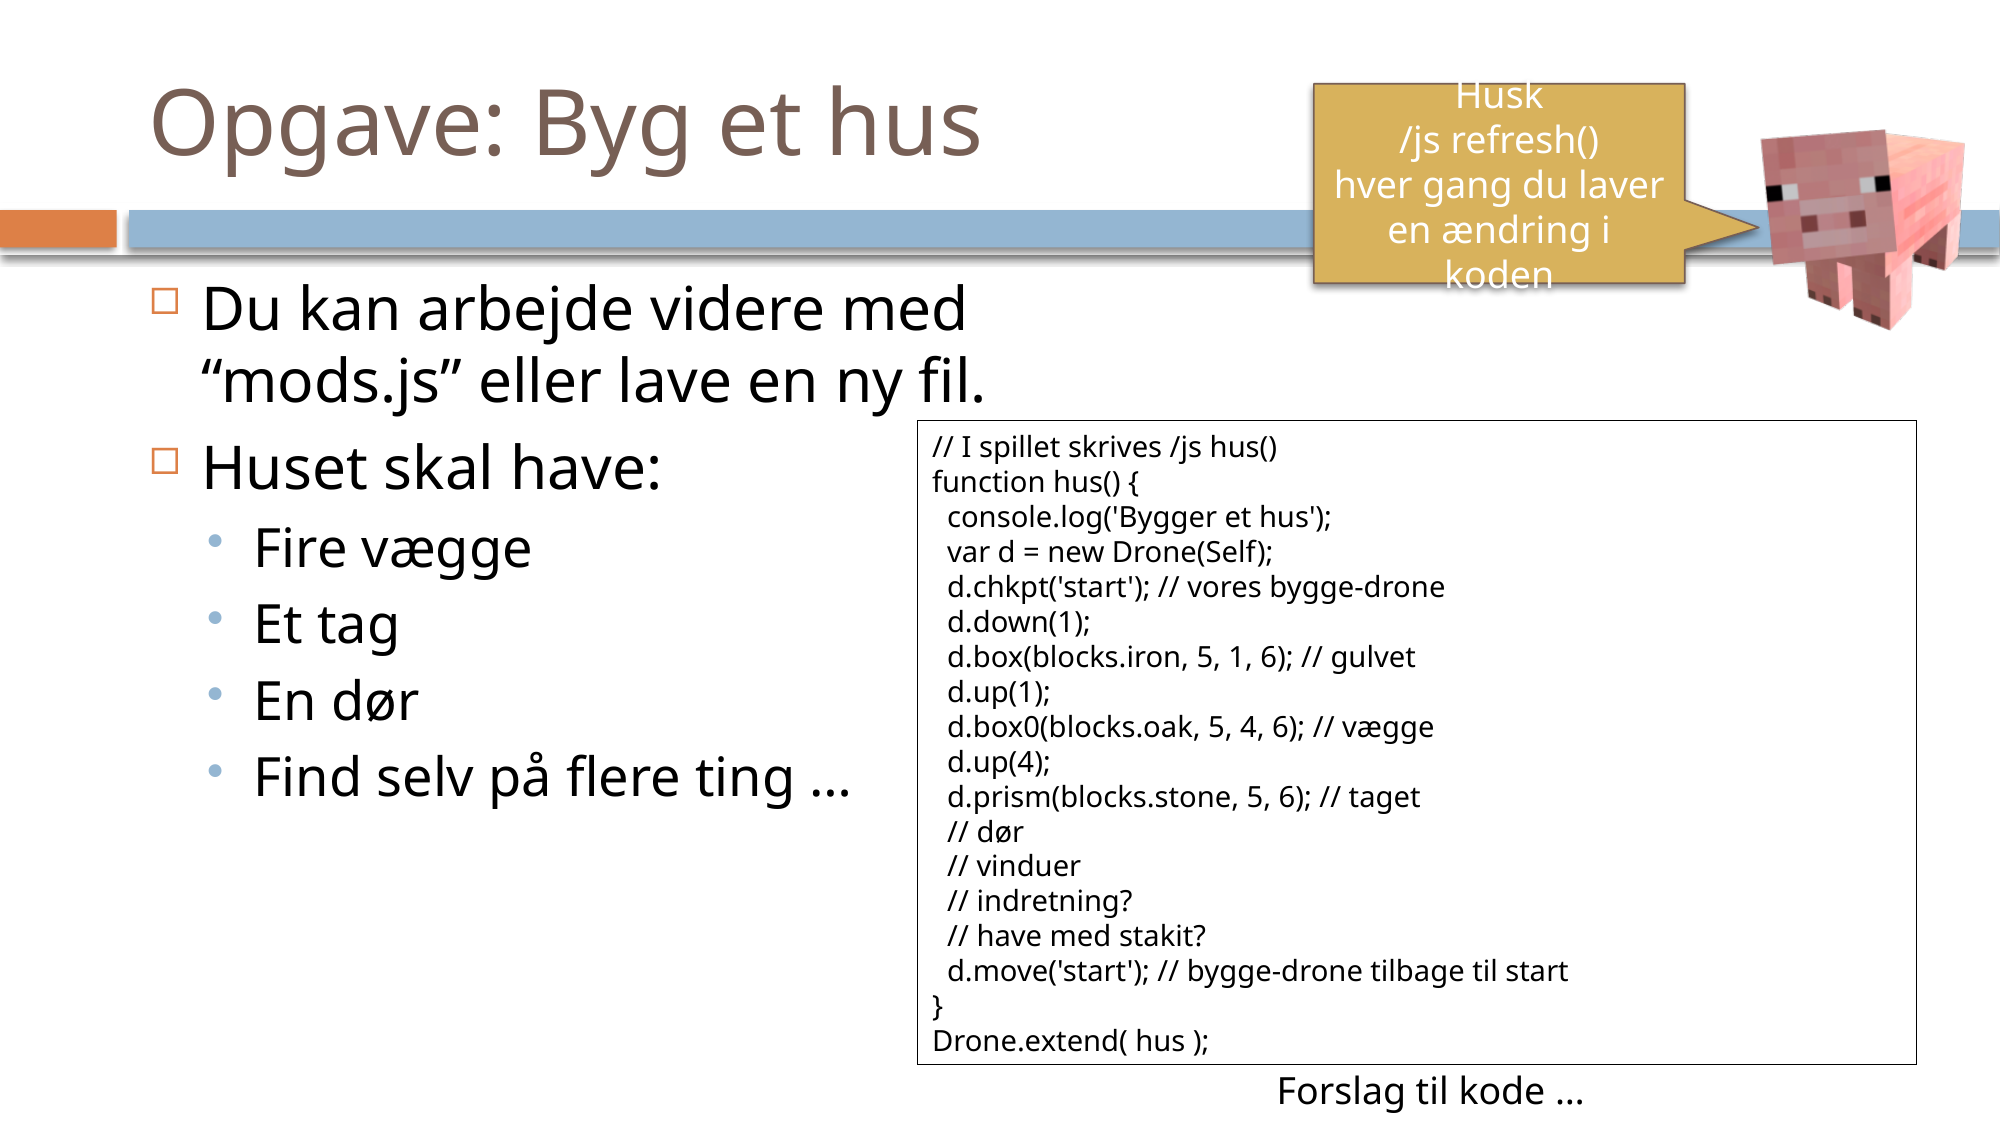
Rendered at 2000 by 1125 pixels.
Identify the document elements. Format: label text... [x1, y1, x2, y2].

text_box Husk /js refresh() hver gang du laver en ændring i koden [1313, 82, 1720, 285]
text_box // I spillet skrives /js hus() function hus() { console.log('Bygger et hus'); var d = new Drone(Self); d.chkpt('start'); // vores bygge-drone d.down(1); d.box(blocks.iron, 5, 1, 6); // gulvet d.up(1); d.box0(blocks.oak, 5, 4, 6); // vægge d.up(4); d.prism(blocks.stone, 5, 6); // taget // dør // vinduer // indretning? // have med stakit? d.move('start'); // bygge-drone tilbage til start } Drone.extend( hus ); [917, 420, 1917, 1065]
title Opgave: Byg et hus [133, 37, 1917, 200]
picture [1726, 47, 2000, 371]
text_box Forslag til kode … [1261, 1060, 1600, 1120]
list Du kan arbejde videre med “mods.js” eller lave en ny fil. Huset skal have: Fire vægge Et tag En dør Find selv på flere ting … [133, 262, 1034, 1000]
